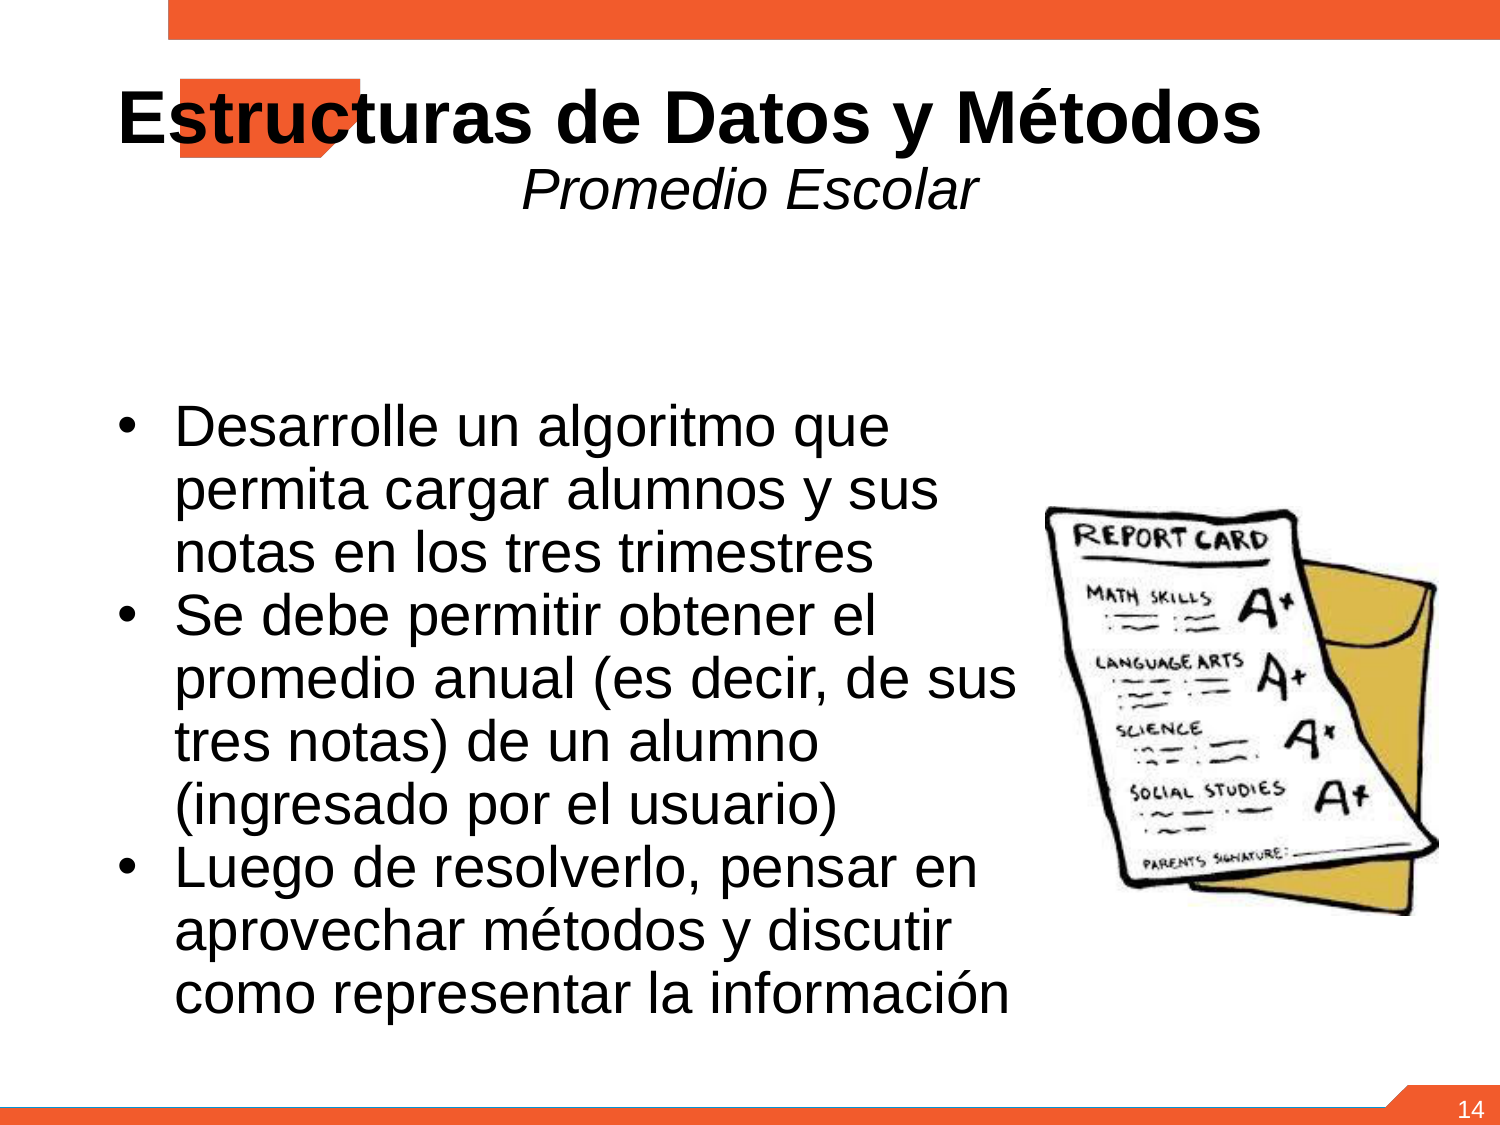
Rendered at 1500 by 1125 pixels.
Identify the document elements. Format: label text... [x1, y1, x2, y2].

text_box 14 [1408, 1078, 1500, 1125]
text_box Estructuras de Datos y Métodos Promedio Escolar [103, 45, 1397, 246]
picture [1044, 506, 1439, 916]
text_box Desarrolle un algoritmo que permita cargar alumnos y sus notas en los tres trimestres Se debe permitir obtener el promedio anual (es decir, de sus tres notas) de un alumno (ingresado por el usuario) Luego de resolverlo, pensar en aprovechar métodos y discutir como representar la información [103, 354, 1046, 1068]
